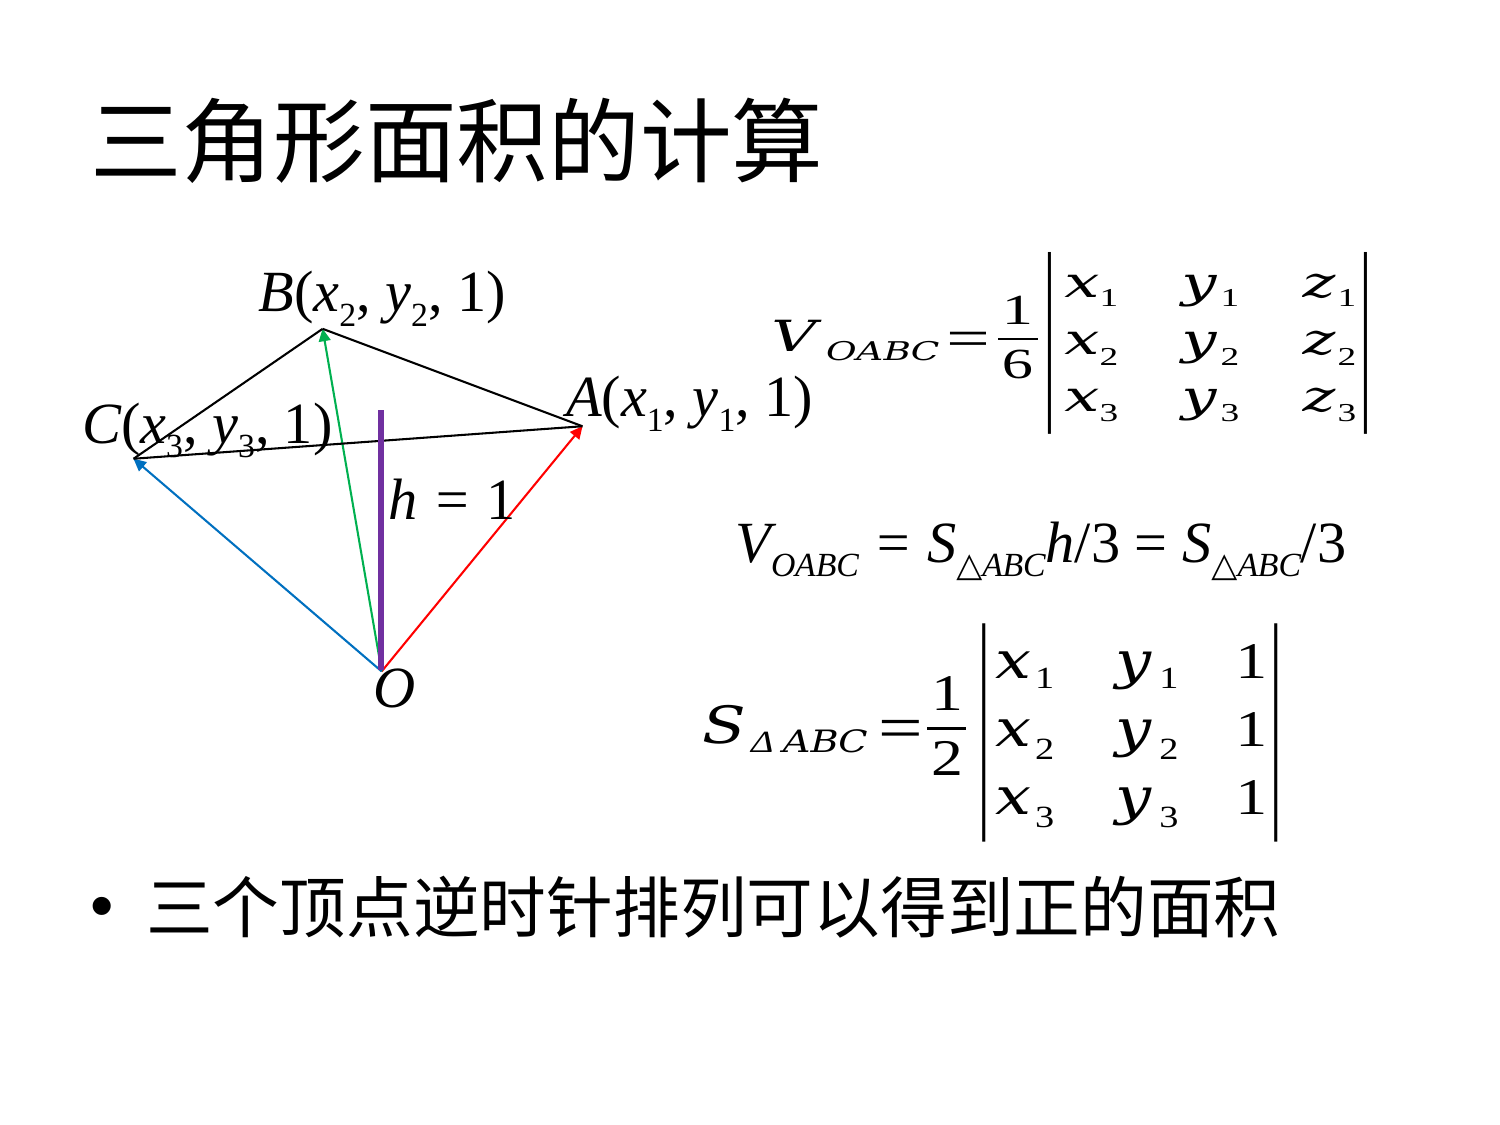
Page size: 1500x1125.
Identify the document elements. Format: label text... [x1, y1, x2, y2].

list 三个顶点逆时针排列可以得到正的面积 [75, 857, 1425, 1005]
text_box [385, 434, 583, 459]
text_box C(x3, y3, 1) [67, 377, 128, 472]
text_box O [358, 680, 431, 727]
text_box A(x1, y1, 1) [588, 350, 829, 446]
text_box B(x2, y2, 1) [243, 246, 521, 327]
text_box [133, 467, 377, 672]
title 三角形面积的计算 [75, 45, 1425, 233]
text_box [322, 328, 583, 427]
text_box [133, 328, 321, 425]
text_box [387, 466, 583, 672]
text_box VOABC = S△ABCh/3 = S△ABC/3 [720, 496, 1430, 592]
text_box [133, 425, 376, 459]
